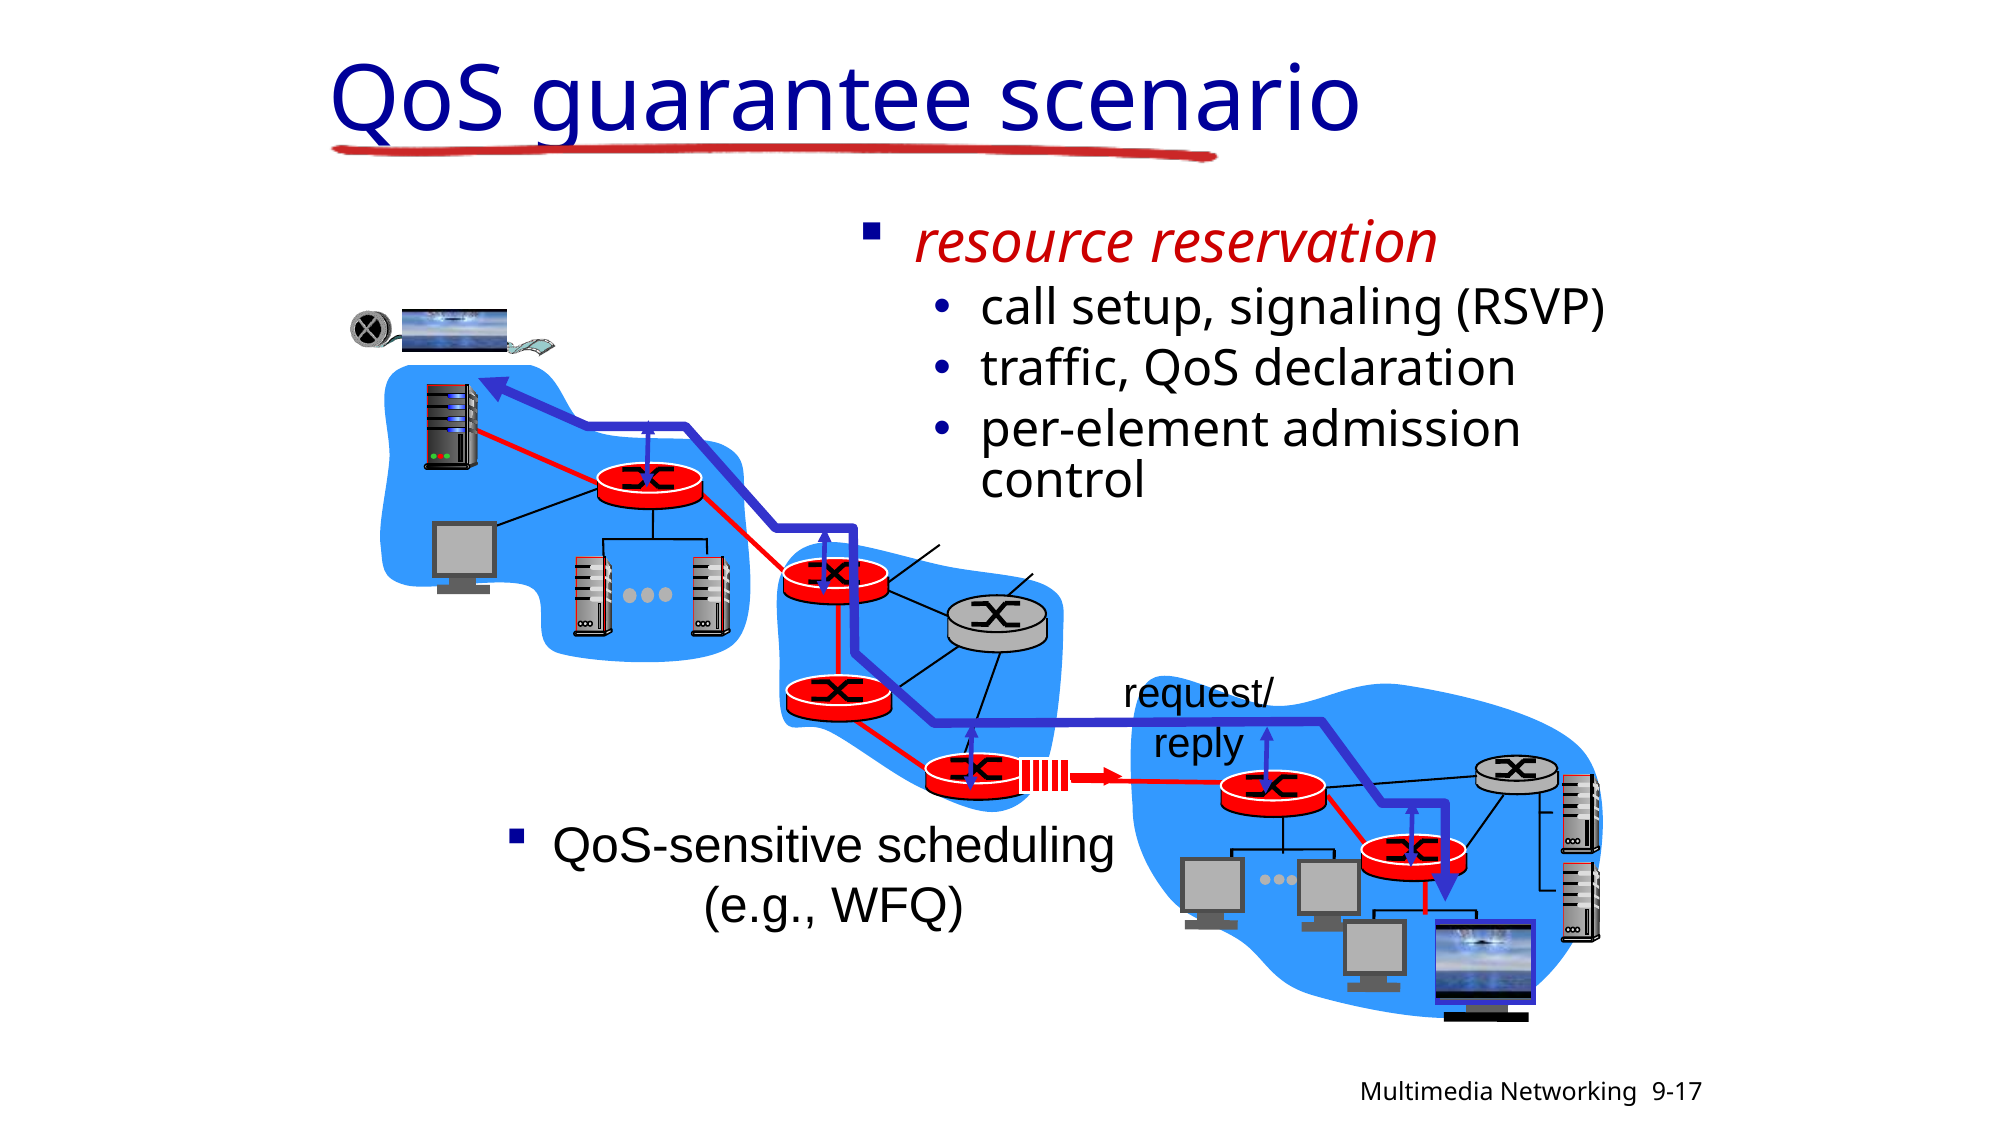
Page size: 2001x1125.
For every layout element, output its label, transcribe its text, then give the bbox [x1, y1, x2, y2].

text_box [348, 296, 556, 366]
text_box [412, 758, 1134, 952]
title QoS guarantee scenario [313, 0, 1650, 188]
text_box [691, 556, 731, 637]
text_box [380, 374, 480, 587]
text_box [424, 384, 479, 470]
text_box [1444, 693, 1596, 984]
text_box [1449, 834, 1467, 882]
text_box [1561, 862, 1600, 943]
picture [327, 139, 1228, 168]
text_box [1227, 911, 1476, 1018]
slide_number 9-17 [1637, 1068, 1750, 1113]
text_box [477, 377, 1446, 902]
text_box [1182, 858, 1243, 926]
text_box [1436, 921, 1534, 1018]
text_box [1475, 755, 1559, 795]
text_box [1344, 921, 1406, 988]
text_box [434, 523, 495, 590]
footer Multimedia Networking [1329, 1067, 1654, 1110]
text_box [1561, 774, 1600, 854]
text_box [573, 556, 613, 637]
list resource reservation call setup, signaling (RSVP) traffic, QoS declaration per-element admission control [843, 207, 1700, 507]
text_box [1298, 860, 1360, 928]
